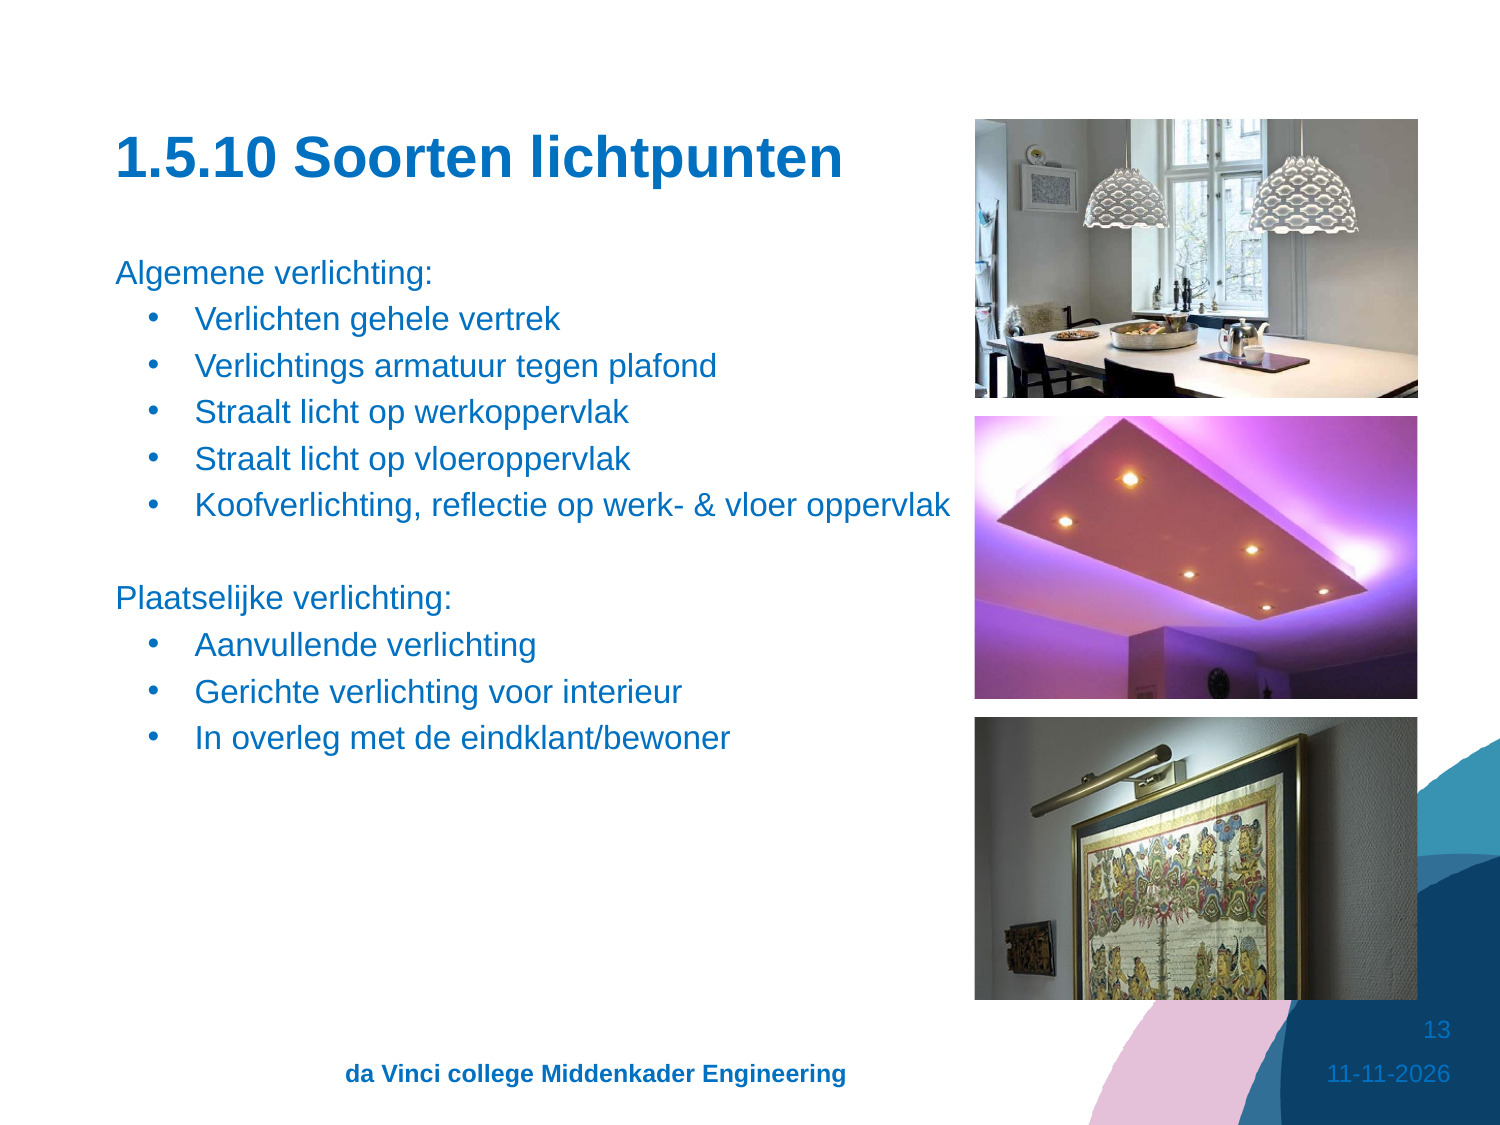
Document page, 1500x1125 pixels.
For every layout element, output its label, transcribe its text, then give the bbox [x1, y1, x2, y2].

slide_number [1116, 1059, 1467, 1103]
title 1.5.10 Soorten lichtpunten [100, 54, 1400, 197]
picture [974, 415, 1418, 699]
picture [974, 119, 1419, 399]
footer da Vinci college Middenkader Engineering [242, 1059, 951, 1103]
picture [43, 727, 1500, 1125]
list Algemene verlichting: Verlichten gehele vertrek Verlichtings armatuur tegen plafond Straalt licht op werkoppervlak Straalt licht op vloeroppervlak Koofverlichting, reflectie op werk- & vloer oppervlak Plaatselijke verlichting: Aanvullende verlichting Gerichte verlichting voor interieur In overleg met de eindklant/bewoner [100, 243, 1483, 1059]
picture [974, 716, 1418, 1000]
